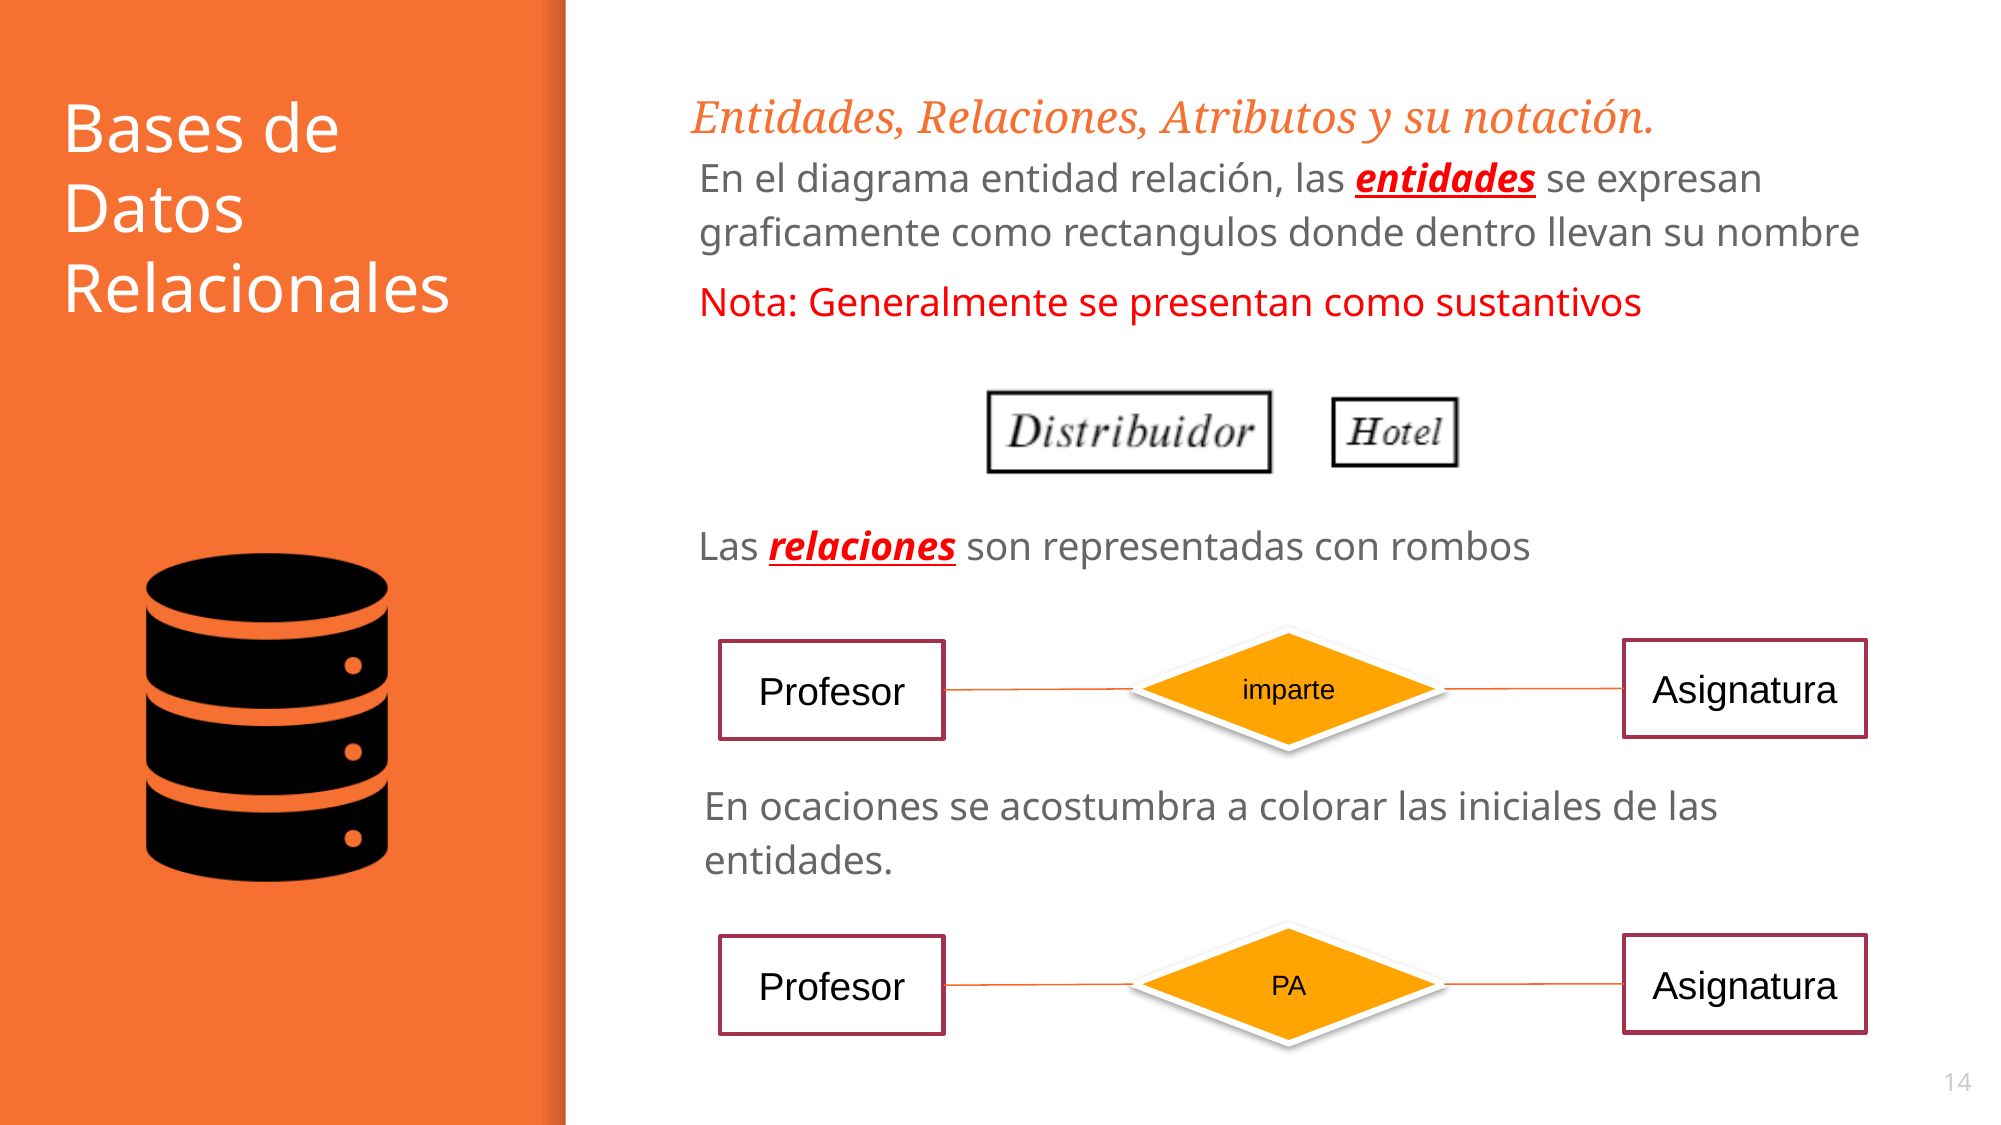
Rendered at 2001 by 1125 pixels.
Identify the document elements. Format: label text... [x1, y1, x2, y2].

slide_number 14 [1871, 1038, 1992, 1125]
text_box Las relaciones son representadas con rombos [647, 494, 1872, 651]
list Entidades, Relaciones, Atributos y su notación. [671, 60, 1900, 217]
text_box imparte [1130, 626, 1447, 752]
text_box PA [1131, 922, 1447, 1047]
text_box Asignatura [1622, 638, 1868, 739]
picture [59, 510, 474, 925]
picture [973, 346, 1493, 531]
text_box Bases de Datos Relacionales [42, 65, 491, 347]
text_box Profesor [718, 934, 946, 1036]
text_box Asignatura [1622, 933, 1868, 1035]
text_box En ocaciones se acostumbra a colorar las iniciales de las entidades. [653, 754, 1878, 911]
text_box Profesor [718, 639, 946, 741]
list En el diagrama entidad relación, las entidades se expresan graficamente como rectangulos donde dentro llevan su nombre Nota: Generalmente se presentan como sustantivos [653, 131, 1878, 288]
